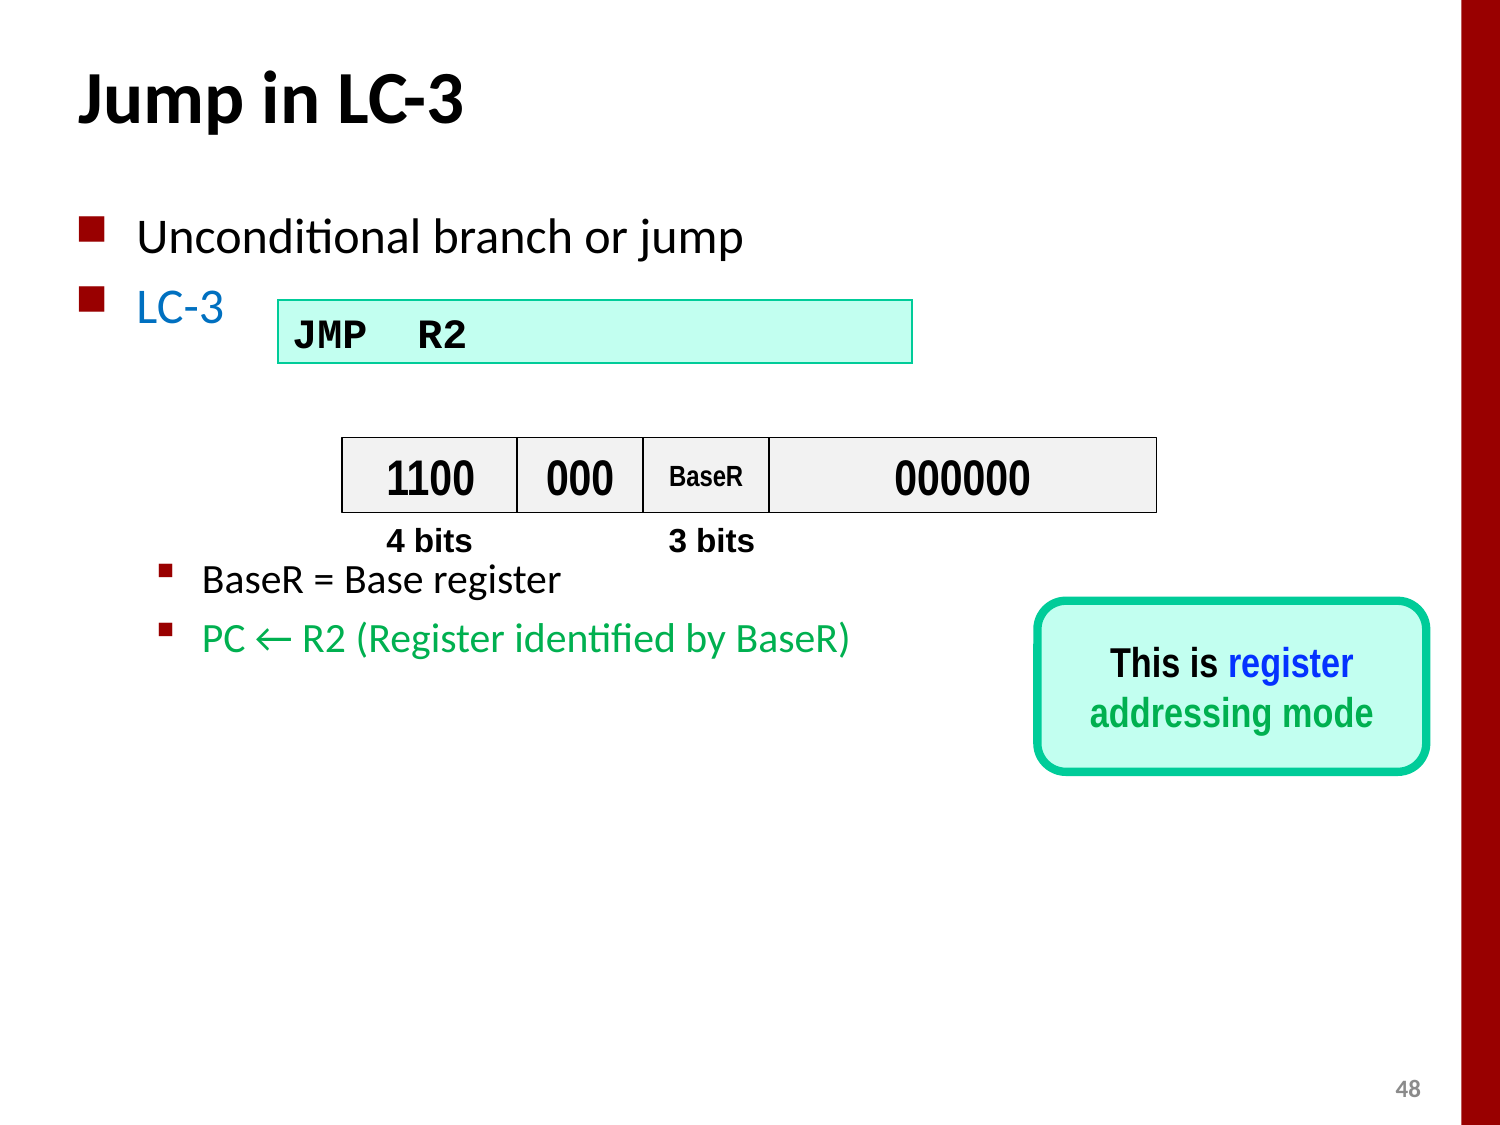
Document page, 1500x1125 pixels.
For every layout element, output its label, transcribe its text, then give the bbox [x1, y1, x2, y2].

text_box JMP R2 [277, 299, 913, 364]
list Unconditional branch or jump LC-3 BaseR = Base register PC ← R2 (Register identified by BaseR) [64, 196, 1361, 1048]
text_box This is register addressing mode [1035, 598, 1429, 774]
title Jump in LC-3 [63, 30, 1310, 157]
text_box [341, 437, 1157, 568]
